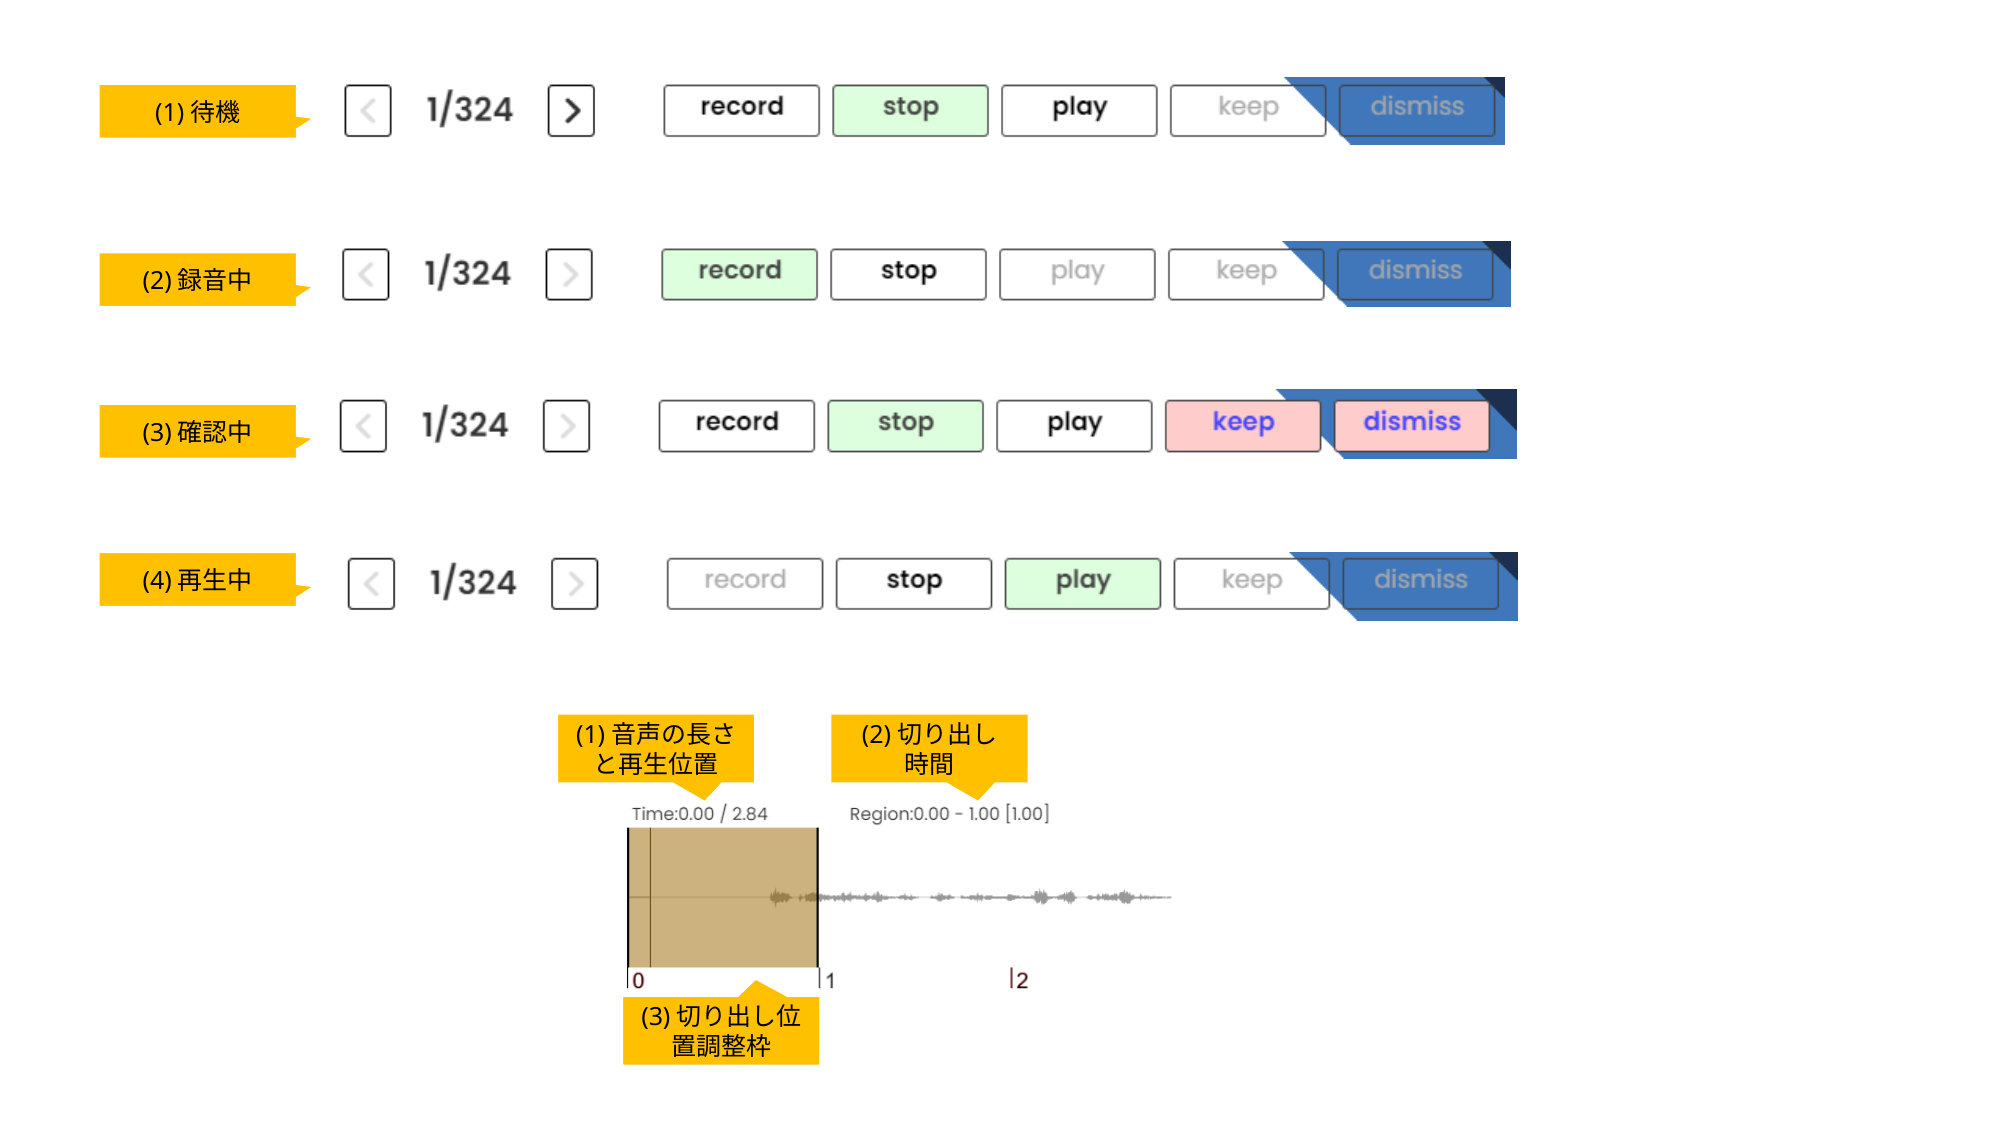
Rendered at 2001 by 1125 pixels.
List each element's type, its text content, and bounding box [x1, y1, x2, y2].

picture [323, 389, 1517, 459]
picture [342, 552, 1518, 621]
text_box (1)待機 [97, 82, 318, 140]
text_box (3)確認中 [97, 402, 318, 460]
text_box (3)切り出し位置調整枠 [621, 1021, 822, 1067]
picture [323, 77, 1505, 145]
text_box (1)音声の長さと再生位置 [555, 712, 757, 785]
picture [327, 241, 1511, 308]
picture [602, 784, 1187, 1021]
text_box (2)切り出し 時間 [829, 712, 1030, 784]
text_box (4)再生中 [97, 551, 318, 608]
text_box (2)録音中 [97, 251, 318, 309]
